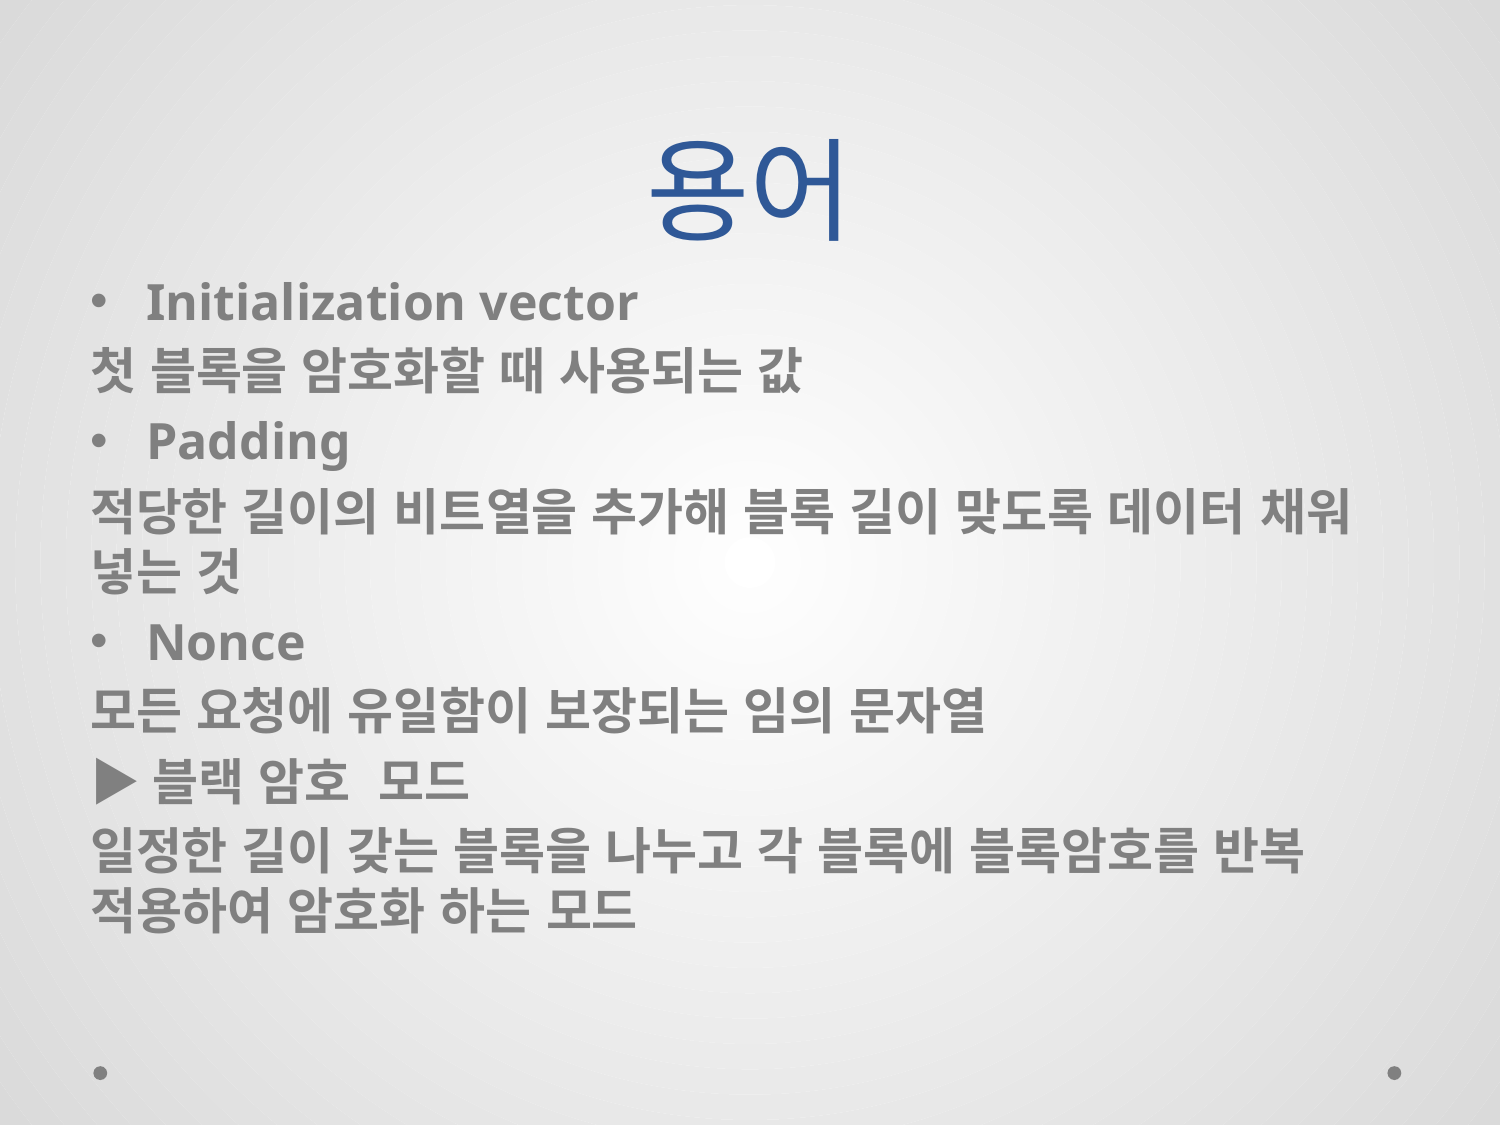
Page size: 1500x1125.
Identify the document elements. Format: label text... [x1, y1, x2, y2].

list Initialization vector 첫 블록을 암호화할 때 사용되는 값 Padding 적당한 길이의 비트열을 추가해 블록 길이 맞도록 데이터 채워 넣는 것 Nonce 모든 요청에 유일함이 보장되는 임의 문자열 ▶블랙 암호 모드 일정한 길이 갖는 블록을 나누고 각 블록에 블록암호를 반복 적용하여 암호화 하는 모드 [75, 262, 1425, 1005]
title 용어 [75, 0, 1425, 262]
